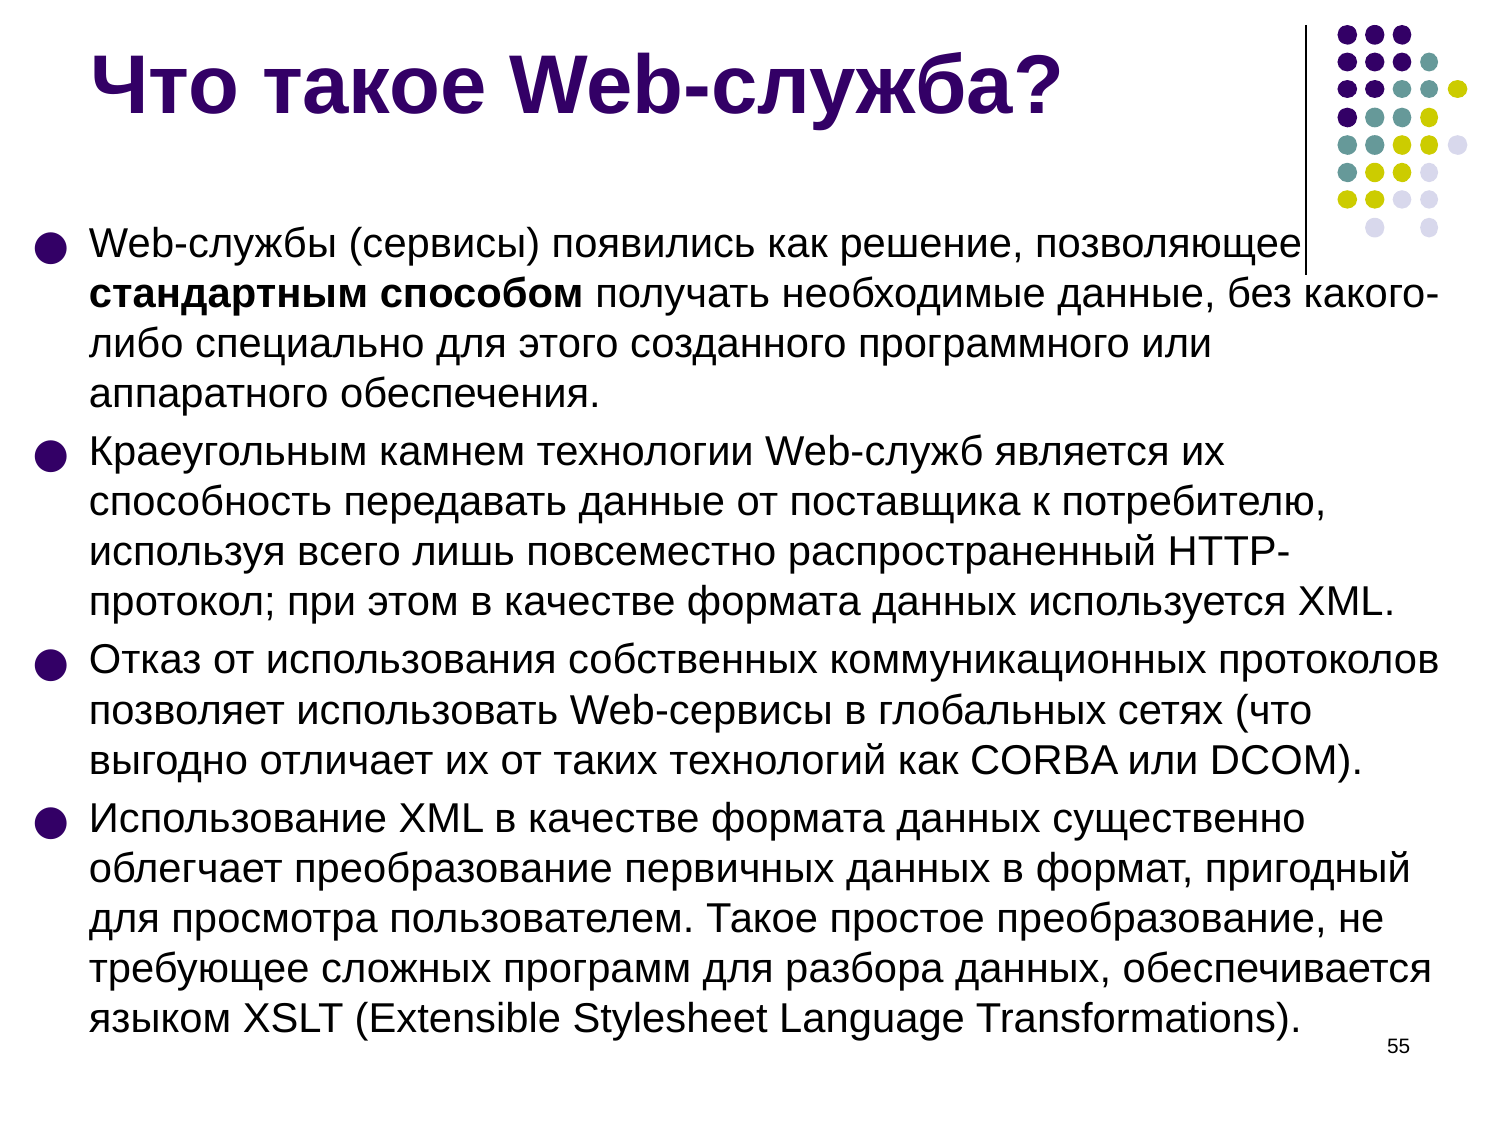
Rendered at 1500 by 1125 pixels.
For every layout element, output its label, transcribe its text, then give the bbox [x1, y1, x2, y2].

list Web-службы (сервисы) появились как решение, позволяющее стандартным способом получать необходимые данные, без какого-либо специально для этого созданного программного или аппаратного обеспечения. Краеугольным камнем технологии Web-служб является их способность передавать данные от поставщика к потребителю, используя всего лишь повсеместно распространенный HTTP-протокол; при этом в качестве формата данных используется XML. Отказ от использования собственных коммуникационных протоколов позволяет использовать Web-сервисы в глобальных сетях (что выгодно отличает их от таких технологий как CORBA или DCOM). Использование XML в качестве формата данных существенно облегчает преобразование первичных данных в формат, пригодный для просмотра пользователем. Такое простое преобразование, не требующее сложных программ для разбора данных, обеспечивается языком XSLT (Extensible Stylesheet Language Transformations). [17, 208, 1459, 1047]
text_box ‹#› [1074, 1047, 1425, 1100]
title Что такое Web-служба? [75, 20, 1313, 138]
